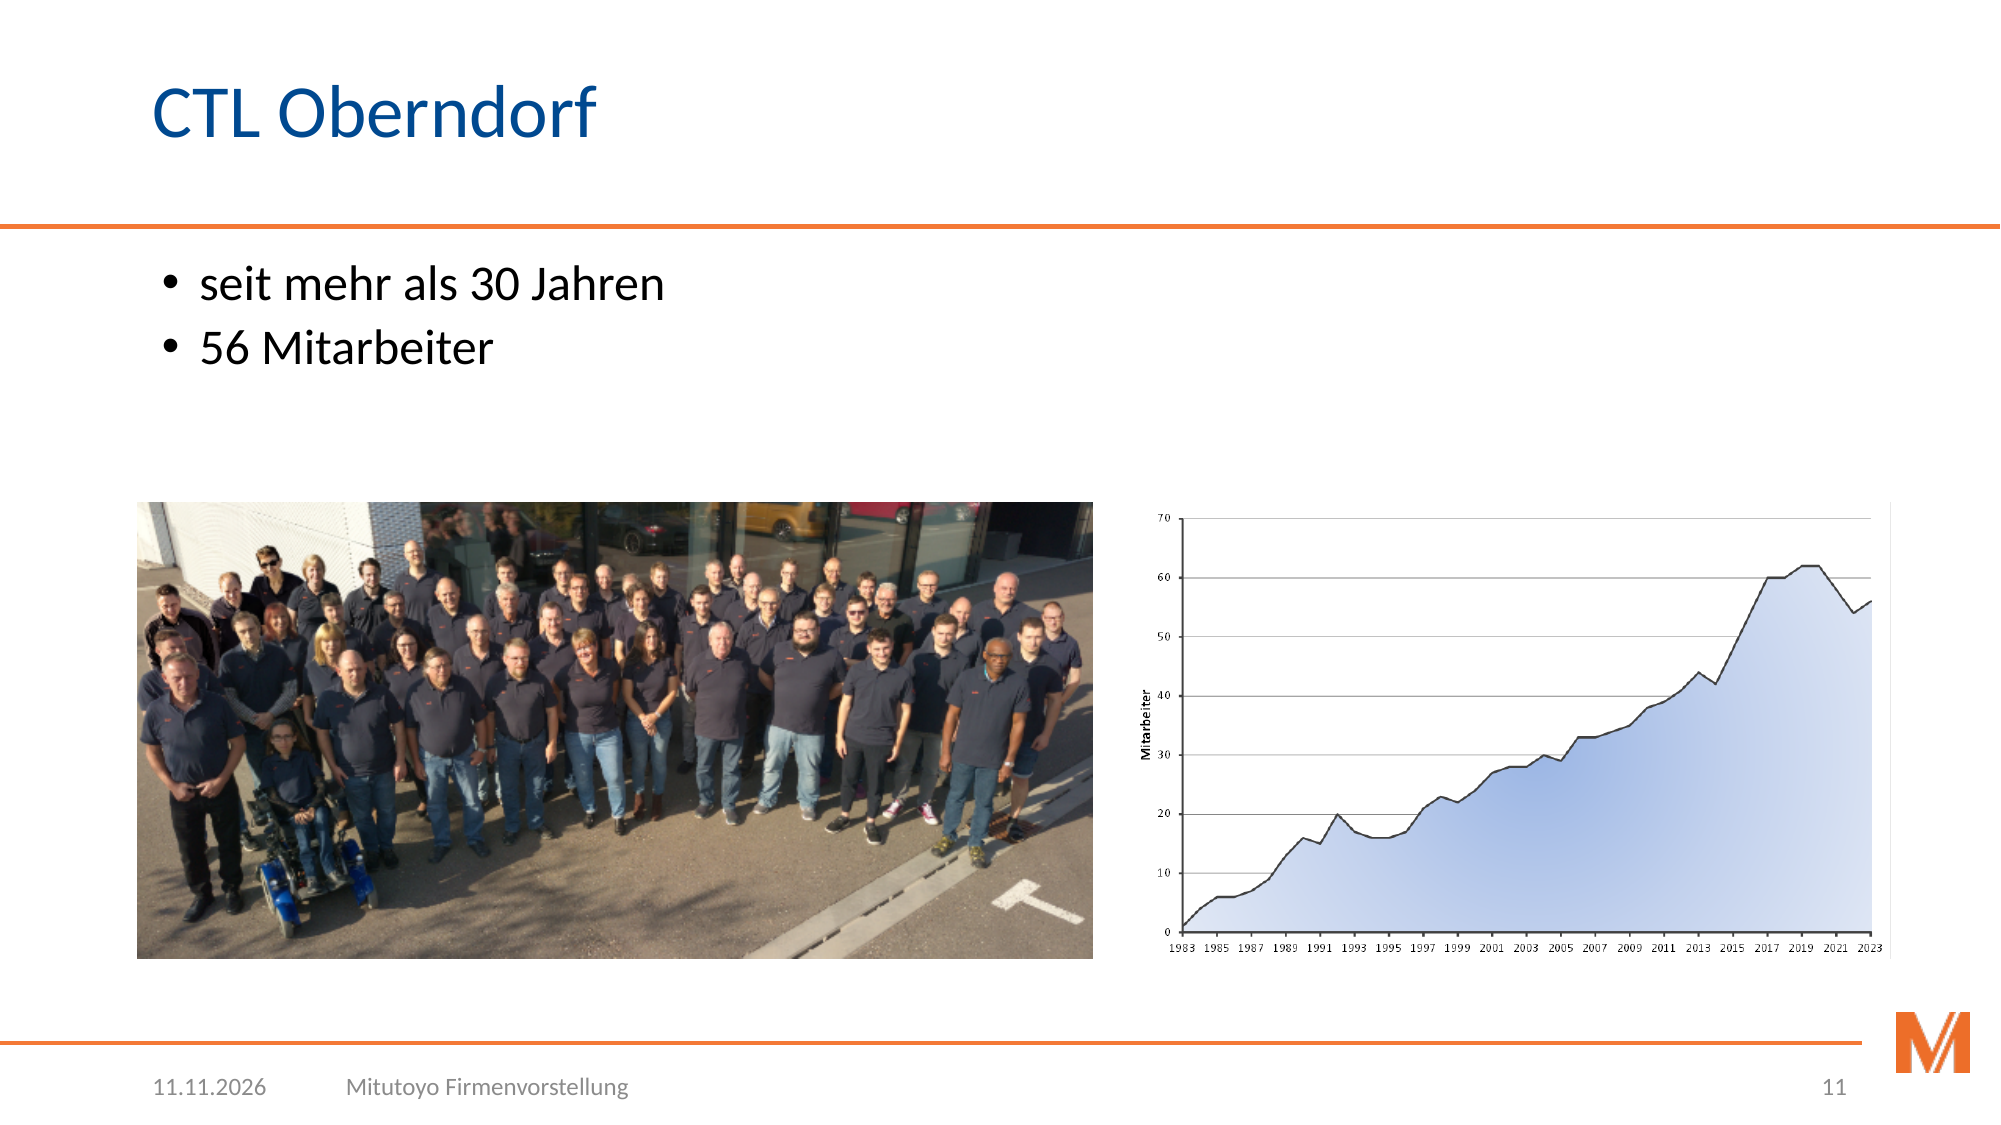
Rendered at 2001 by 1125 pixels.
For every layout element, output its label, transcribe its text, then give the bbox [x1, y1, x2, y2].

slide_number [137, 1055, 313, 1116]
picture [1119, 502, 1891, 960]
slide_number 11 [1743, 1055, 1863, 1116]
picture [1896, 1012, 1970, 1073]
list seit mehr als 30 Jahren 56 Mitarbeiter [137, 249, 1863, 1012]
picture [137, 502, 1093, 960]
title CTL Oberndorf [137, 24, 1863, 203]
footer Mitutoyo Firmenvorstellung [330, 1055, 1721, 1116]
